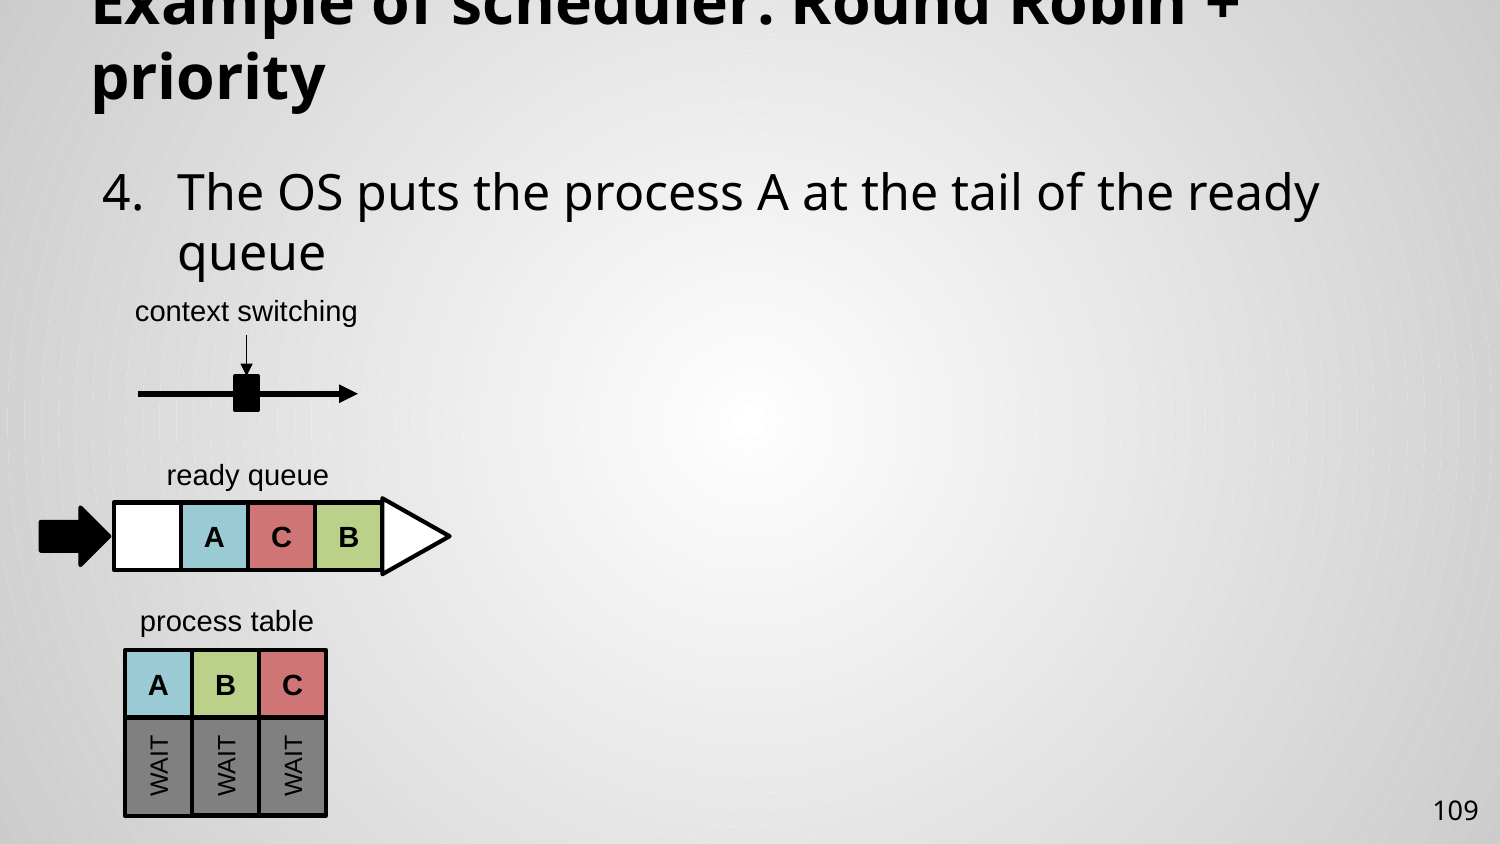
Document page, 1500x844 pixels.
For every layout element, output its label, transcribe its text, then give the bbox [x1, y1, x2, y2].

list The OS puts the process A at the tail of the ready queue [75, 145, 1469, 808]
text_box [99, 594, 355, 816]
title Example of scheduler: Round Robin + priority [75, 33, 1469, 128]
text_box [38, 505, 108, 567]
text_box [113, 448, 450, 575]
slide_number 109 [1403, 779, 1494, 844]
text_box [115, 285, 378, 411]
